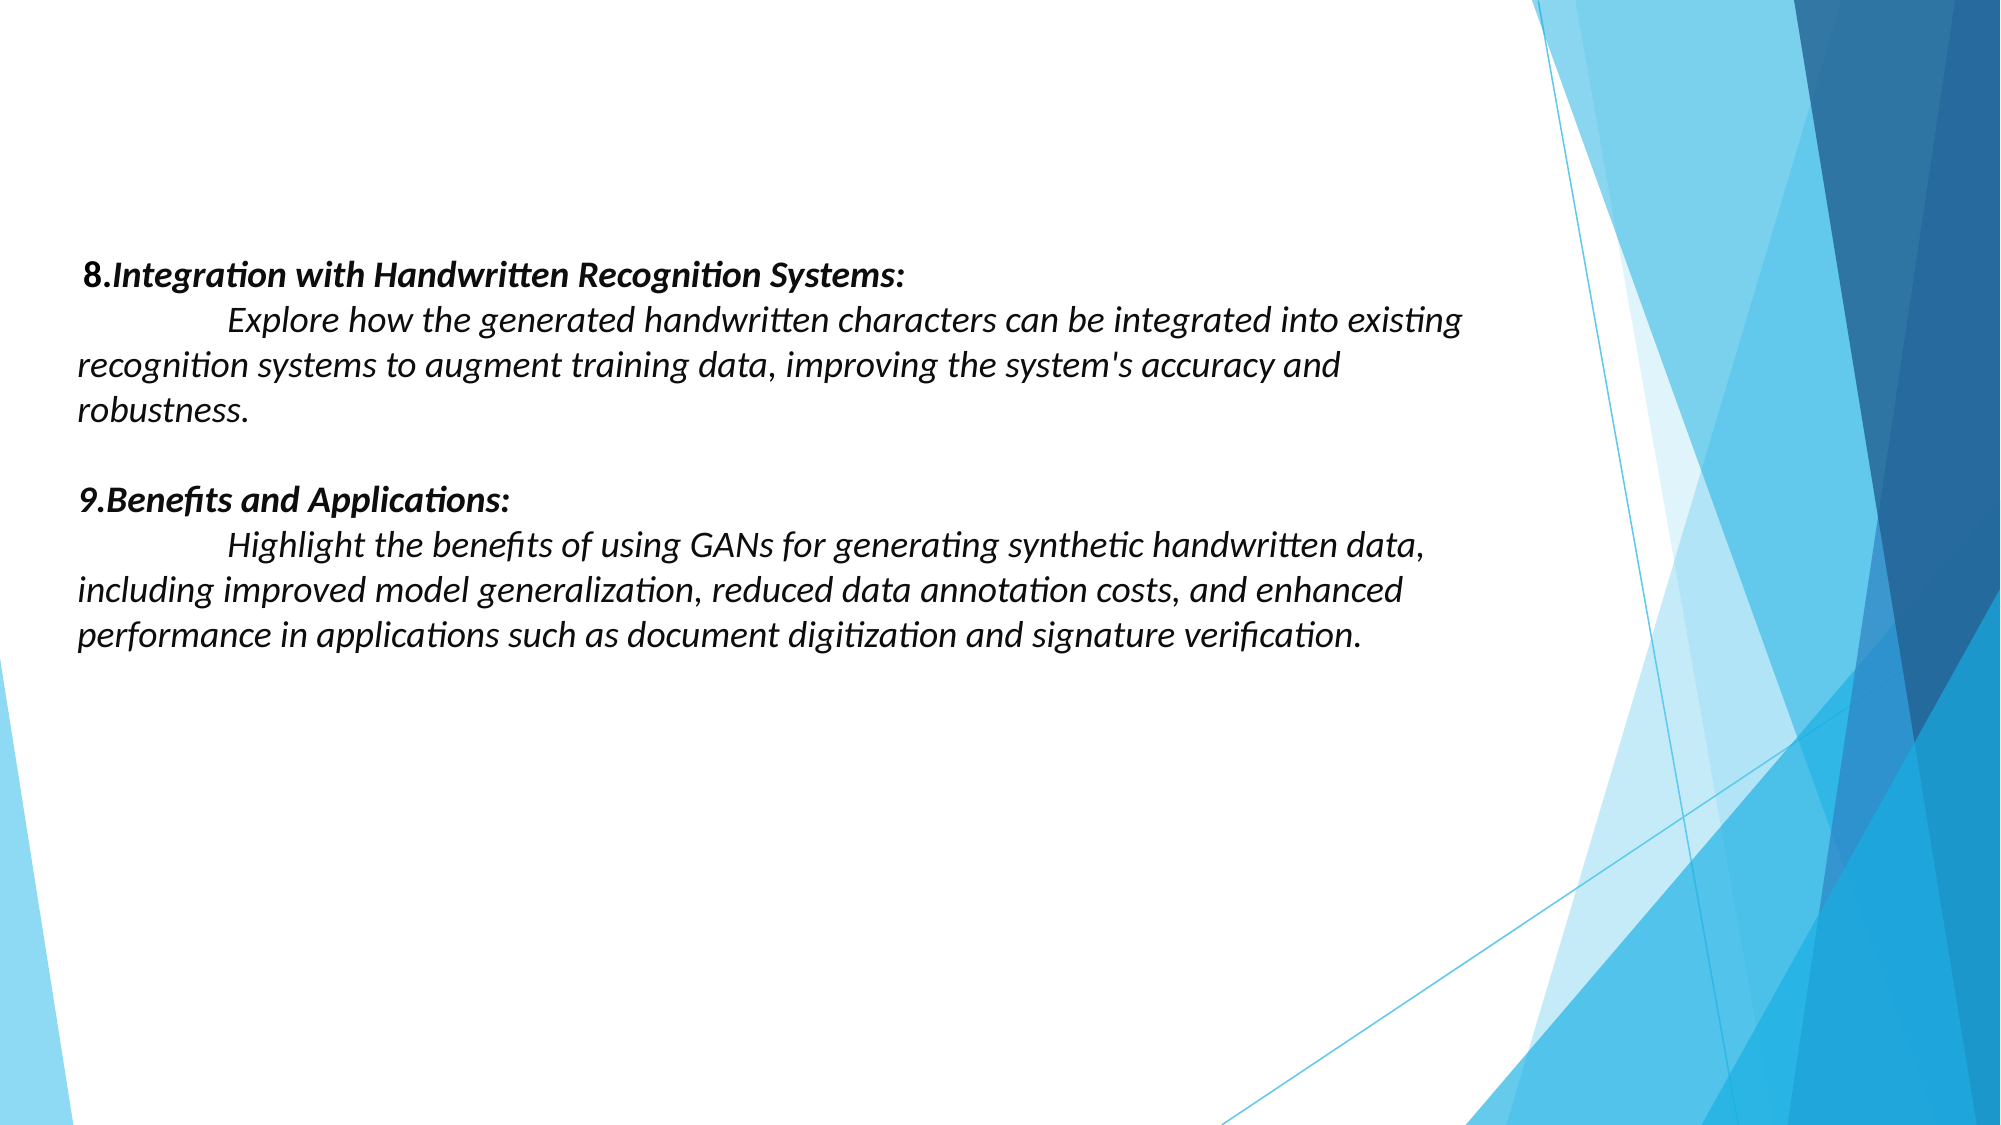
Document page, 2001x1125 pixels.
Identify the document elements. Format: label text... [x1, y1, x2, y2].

title [123, 62, 1877, 189]
text_box 8.Integration with Handwritten Recognition Systems: Explore how the generated handwritten characters can be integrated into existing recognition systems to augment training data, improving the system's accuracy and robustness. 9.Benefits and Applications: Highlight the benefits of using GANs for generating synthetic handwritten data, including improved model generalization, reduced data annotation costs, and enhanced performance in applications such as document digitization and signature verification. [62, 212, 1500, 708]
